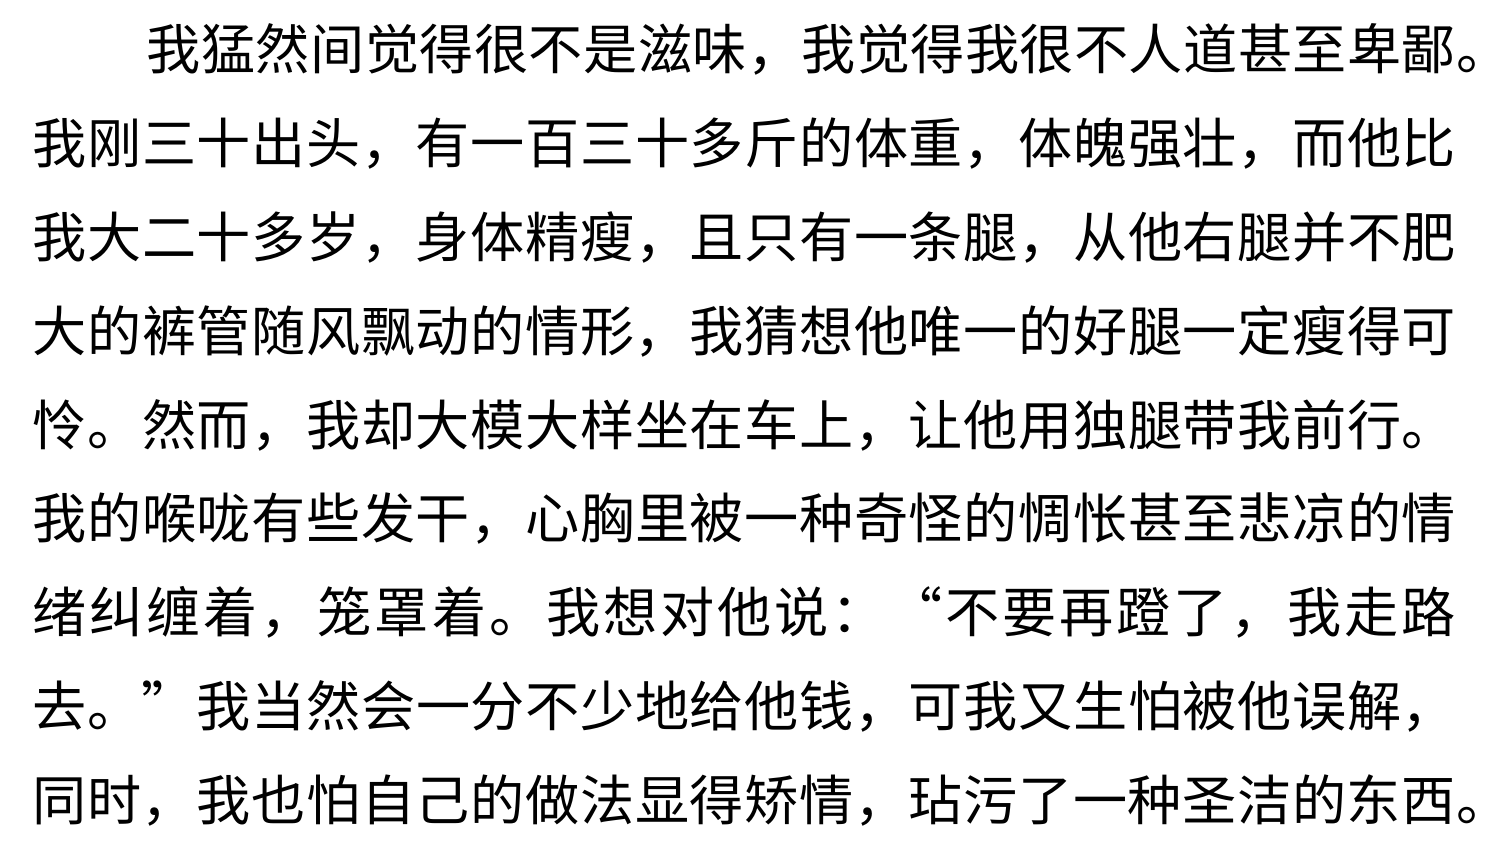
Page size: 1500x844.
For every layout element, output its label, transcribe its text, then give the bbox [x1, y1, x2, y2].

text_box 我猛然间觉得很不是滋味，我觉得我很不人道甚至卑鄙。我刚三十出头，有一百三十多斤的体重，体魄强壮，而他比我大二十多岁，身体精瘦，且只有一条腿，从他右腿并不肥大的裤管随风飘动的情形，我猜想他唯一的好腿一定瘦得可怜。然而，我却大模大样坐在车上，让他用独腿带我前行。我的喉咙有些发干，心胸里被一种奇怪的惆怅甚至悲凉的情绪纠缠着，笼罩着。我想对他说：“不要再蹬了，我走路去。”我当然会一分不少地给他钱，可我又生怕被他误解，同时，我也怕自己的做法显得矫情，玷污了一种圣洁的东西。 [17, 0, 1471, 839]
